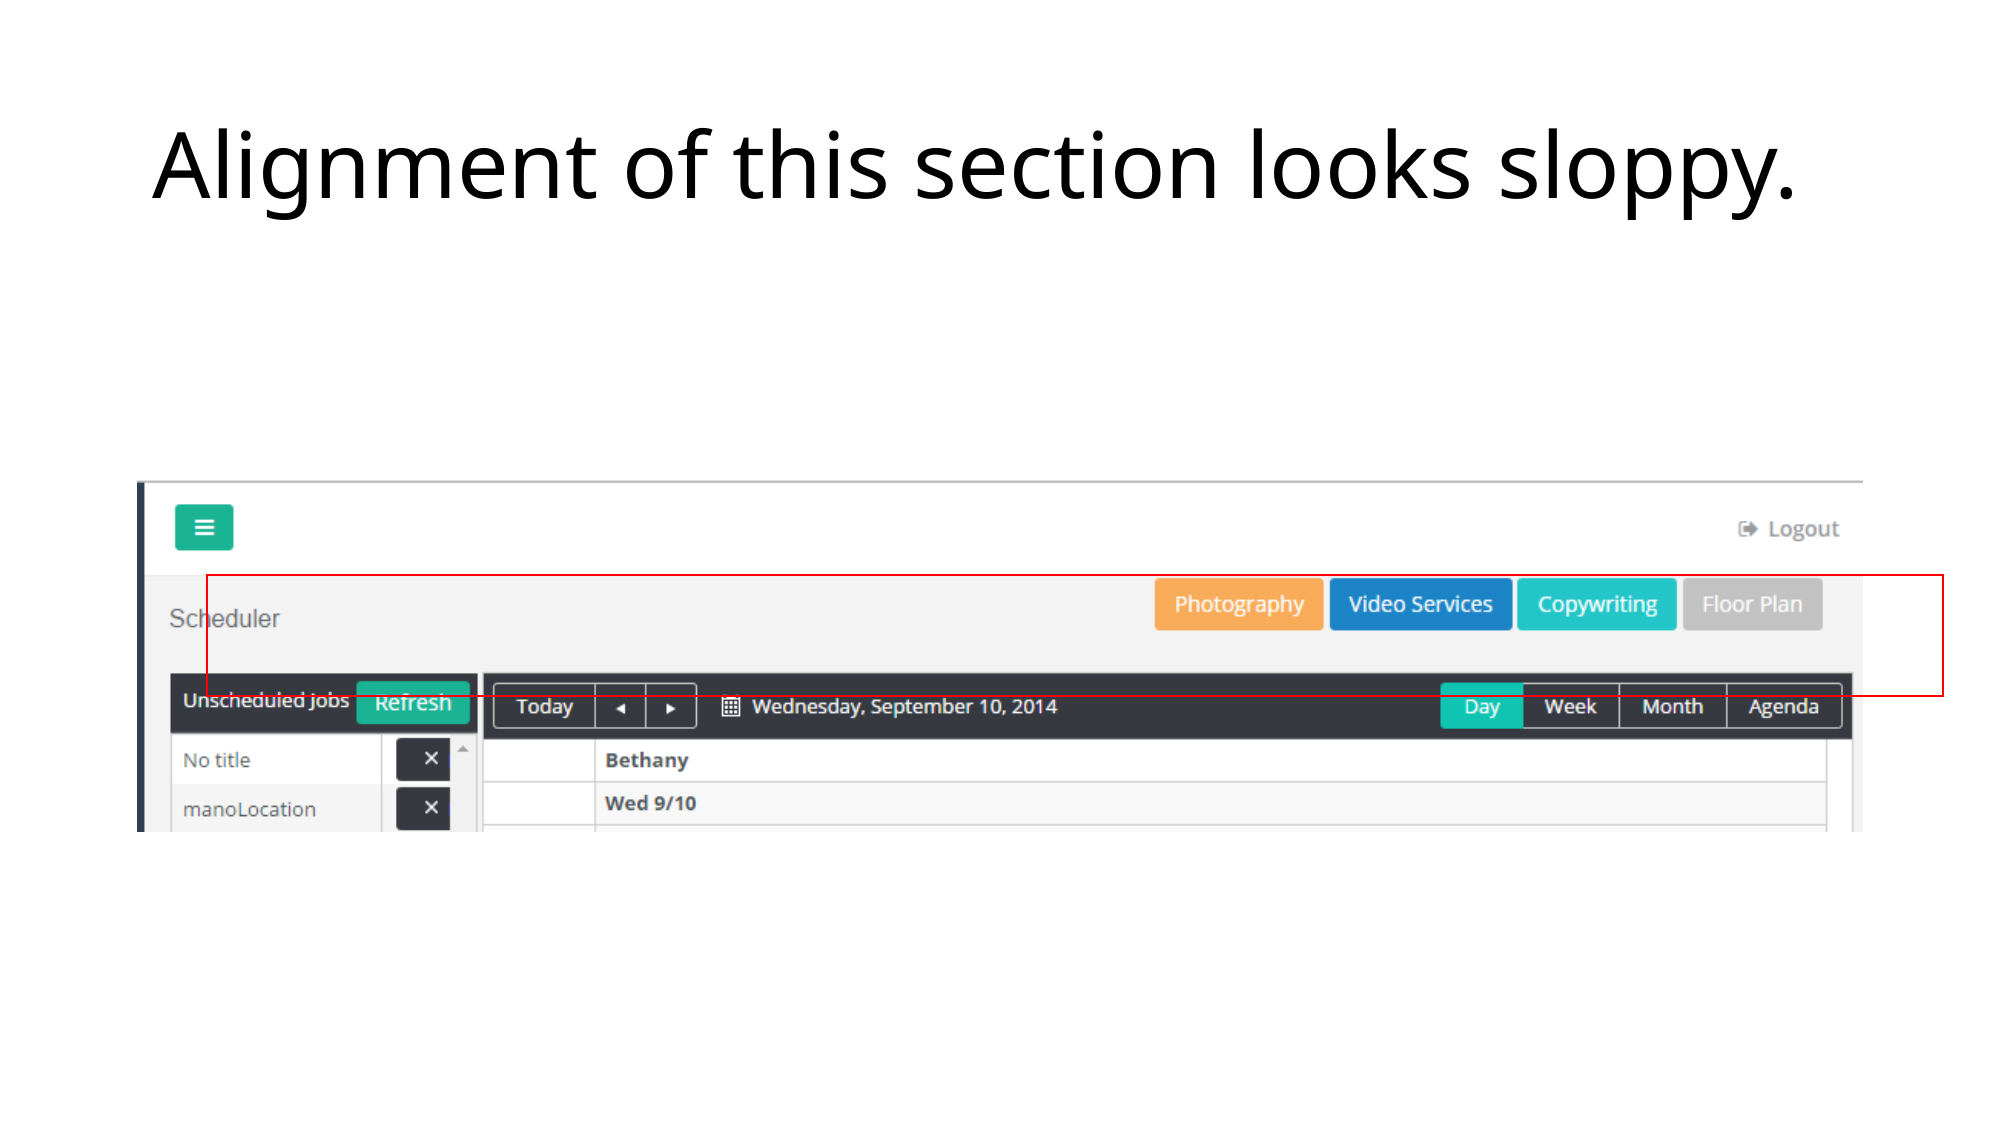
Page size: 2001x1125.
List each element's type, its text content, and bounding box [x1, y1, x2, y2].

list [137, 480, 1863, 833]
title Alignment of this section looks sloppy. [137, 59, 1863, 278]
text_box [1863, 574, 1944, 697]
